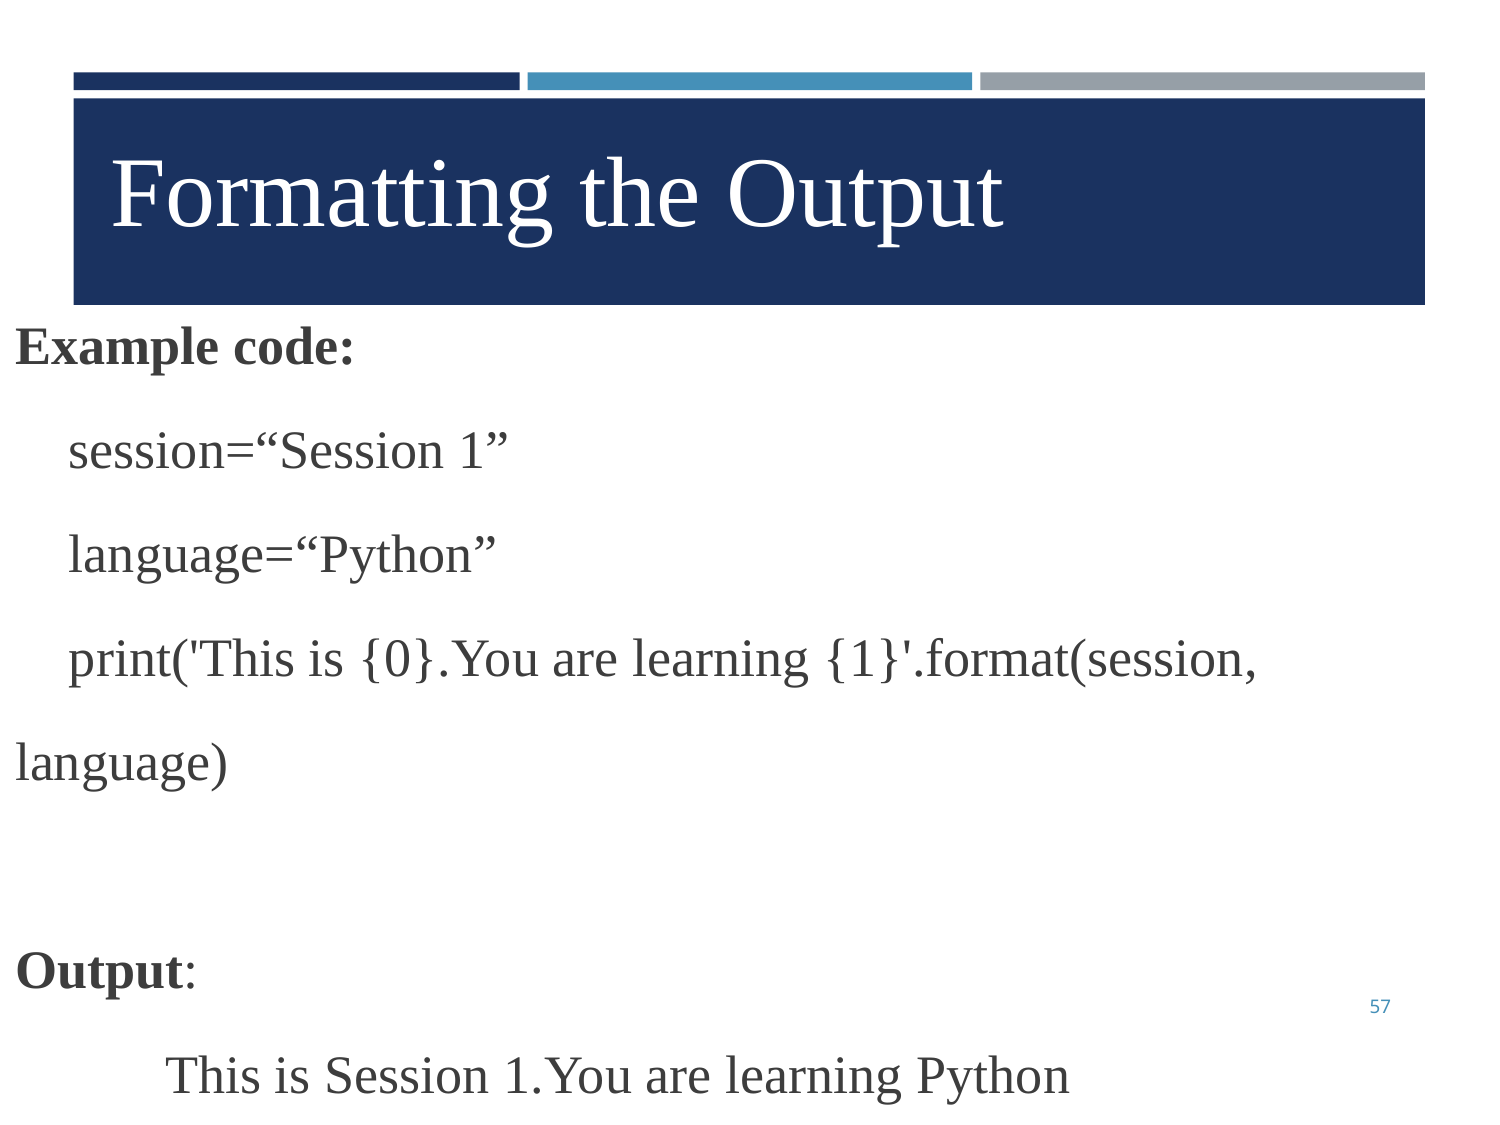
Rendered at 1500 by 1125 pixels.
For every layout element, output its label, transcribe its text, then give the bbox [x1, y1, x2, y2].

slide_number 57 [1279, 977, 1406, 1037]
text_box Formatting the Output [95, 119, 1373, 255]
list Example code: session=“Session 1” language=“Python” print('This is {0}.You are learning {1}'.format(session, language) Output: This is Session 1.You are learning Python [0, 255, 1500, 1120]
